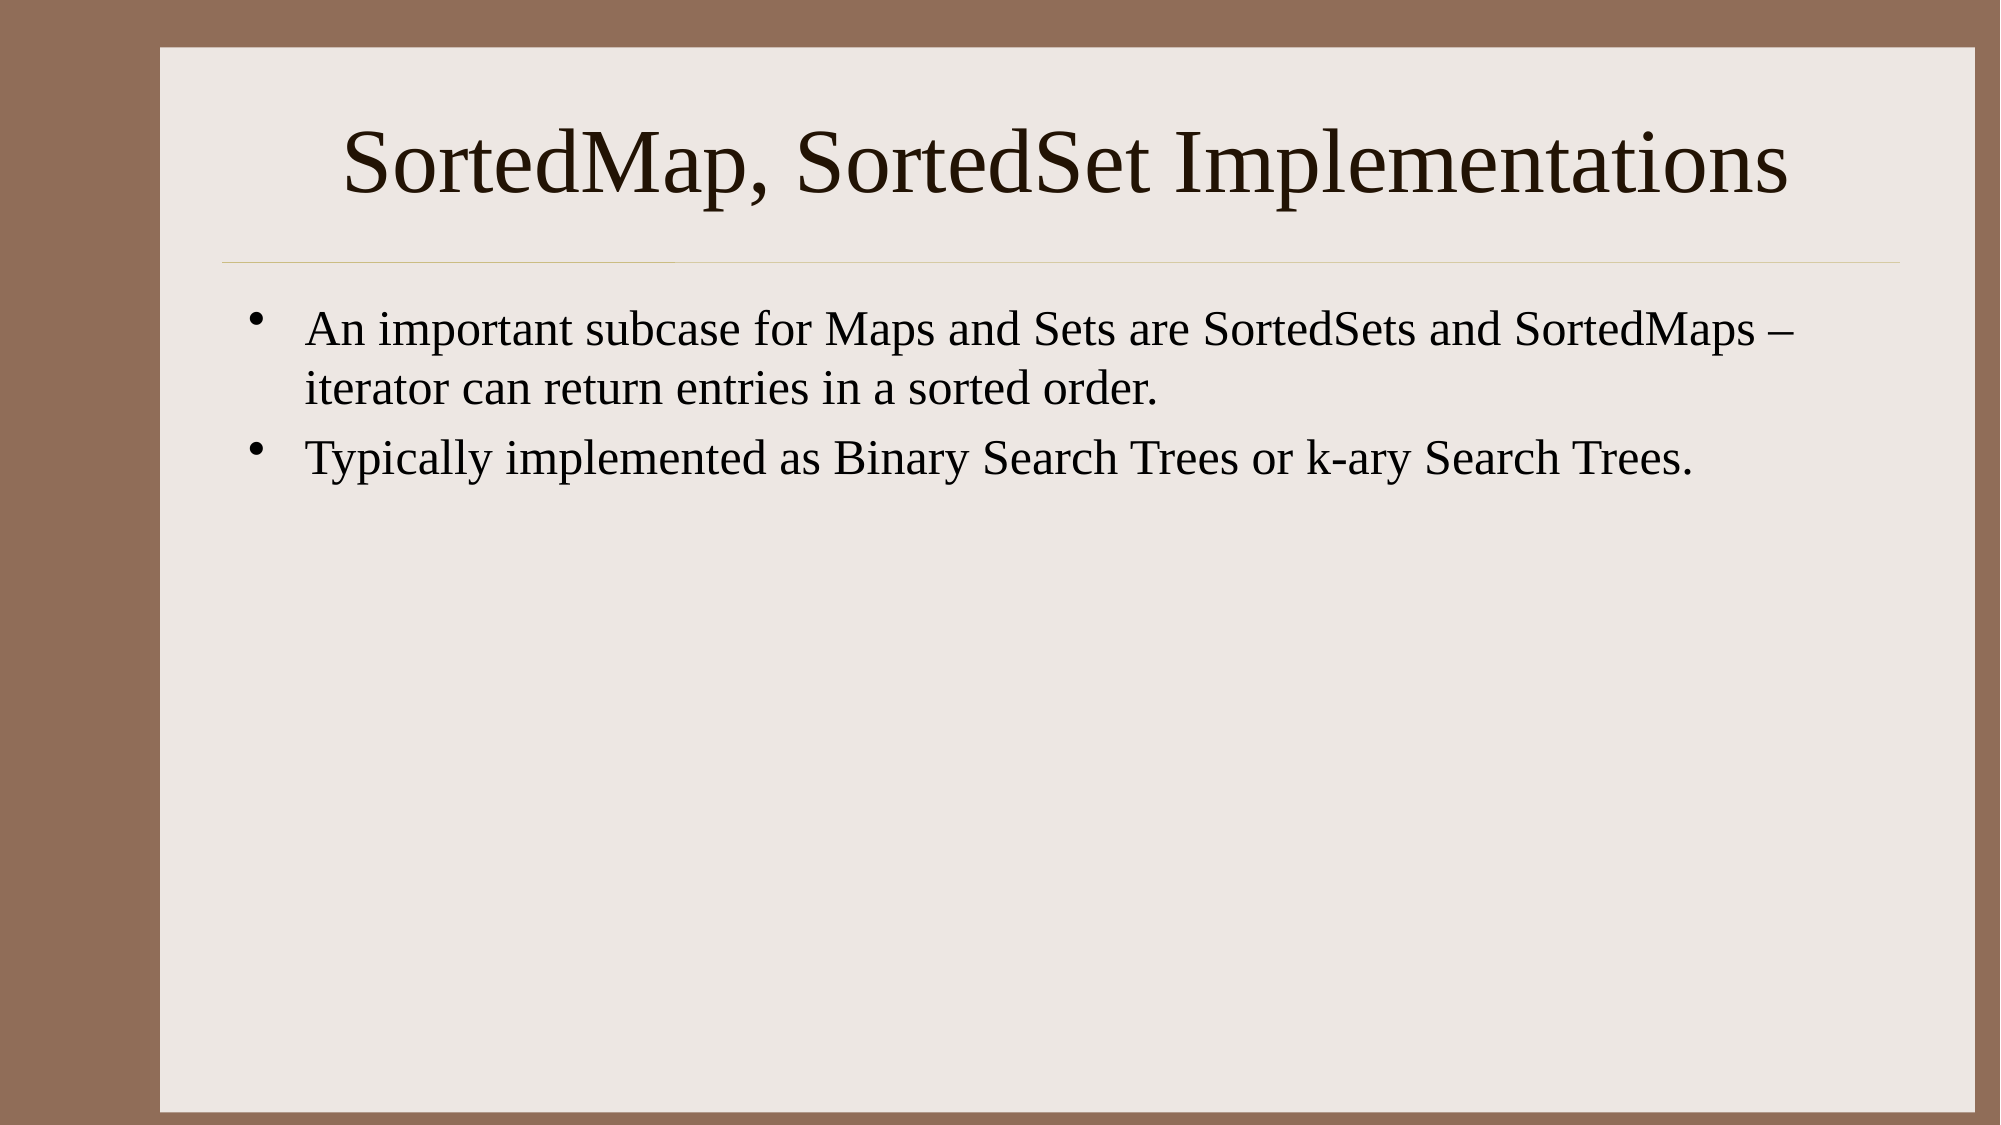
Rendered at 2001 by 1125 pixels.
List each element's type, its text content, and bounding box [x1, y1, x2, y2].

list An important subcase for Maps and Sets are SortedSets and SortedMaps – iterator can return entries in a sorted order. Typically implemented as Binary Search Trees or k-ary Search Trees. [233, 287, 1900, 963]
title SortedMap, SortedSet Implementations [233, 62, 1900, 250]
